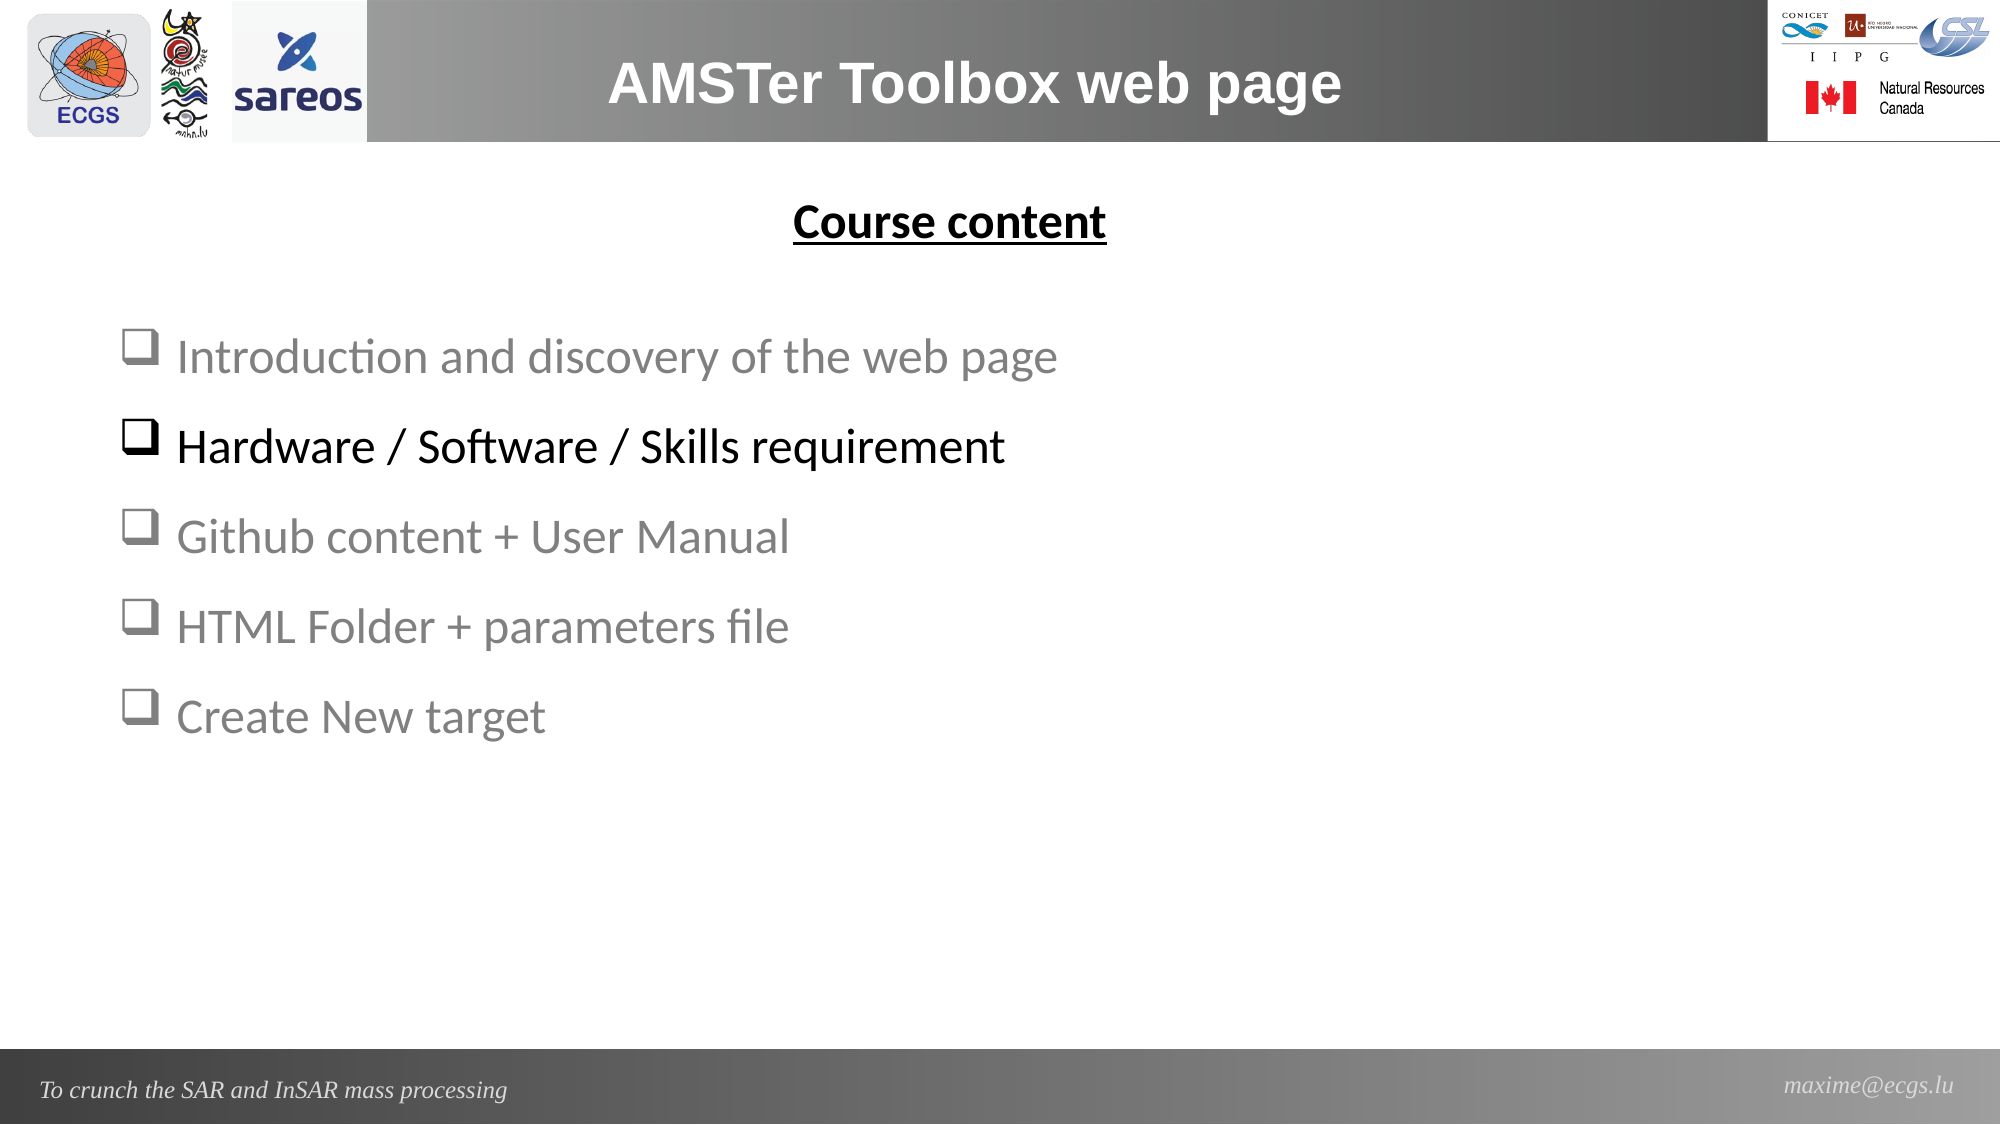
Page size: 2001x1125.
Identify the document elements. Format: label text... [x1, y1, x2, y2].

picture [154, 8, 214, 15]
picture [1779, 7, 1990, 67]
text_box Course content Introduction and discovery of the web page Hardware / Software / Skills requirement Github content + User Manual HTML Folder + parameters file Create New target [103, 181, 1797, 901]
picture [1824, 69, 1990, 120]
text_box AMSTer Toolbox web page [127, 15, 1824, 144]
